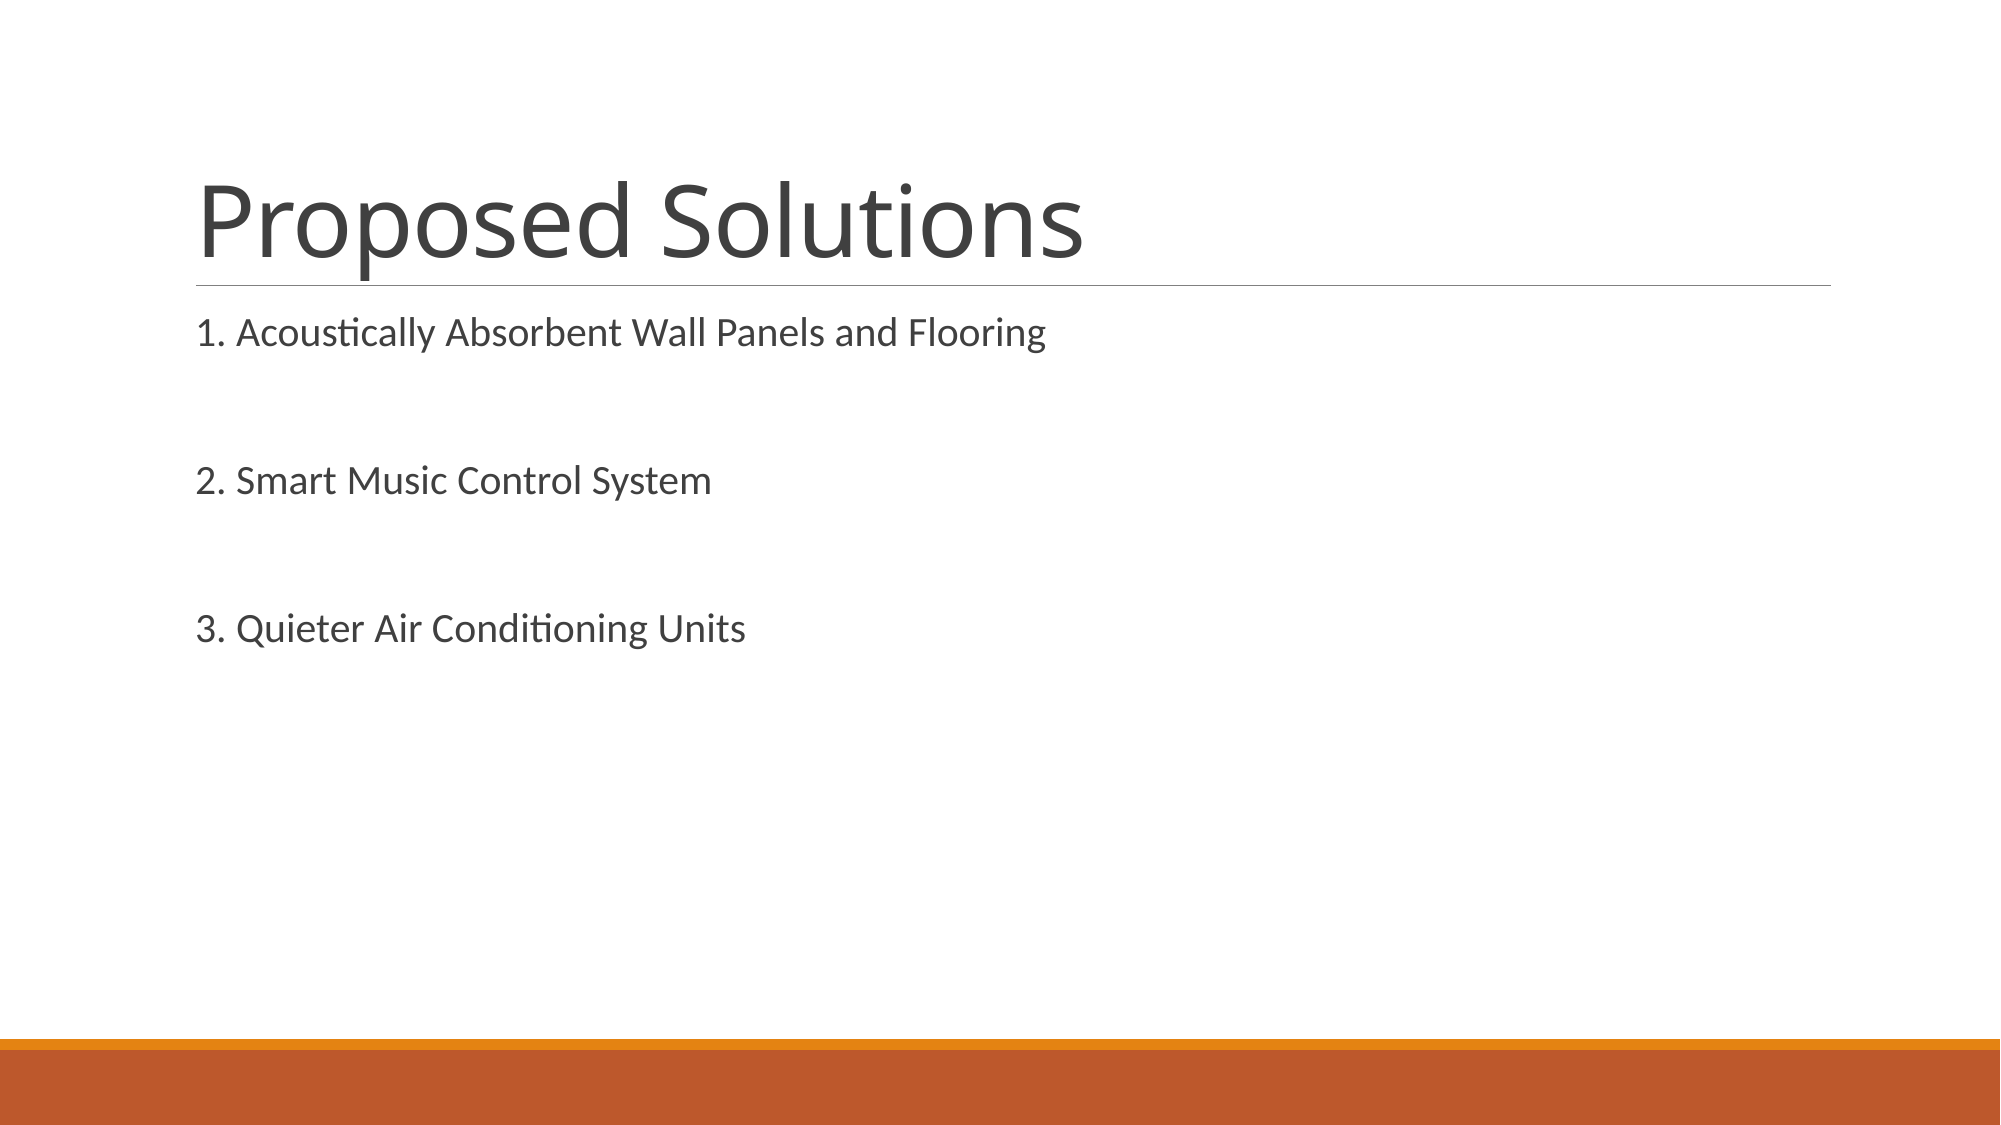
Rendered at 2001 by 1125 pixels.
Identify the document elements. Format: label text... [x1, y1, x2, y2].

list 1. Acoustically Absorbent Wall Panels and Flooring 2. Smart Music Control System 3. Quieter Air Conditioning Units [180, 302, 1830, 963]
title Proposed Solutions [180, 47, 1830, 285]
